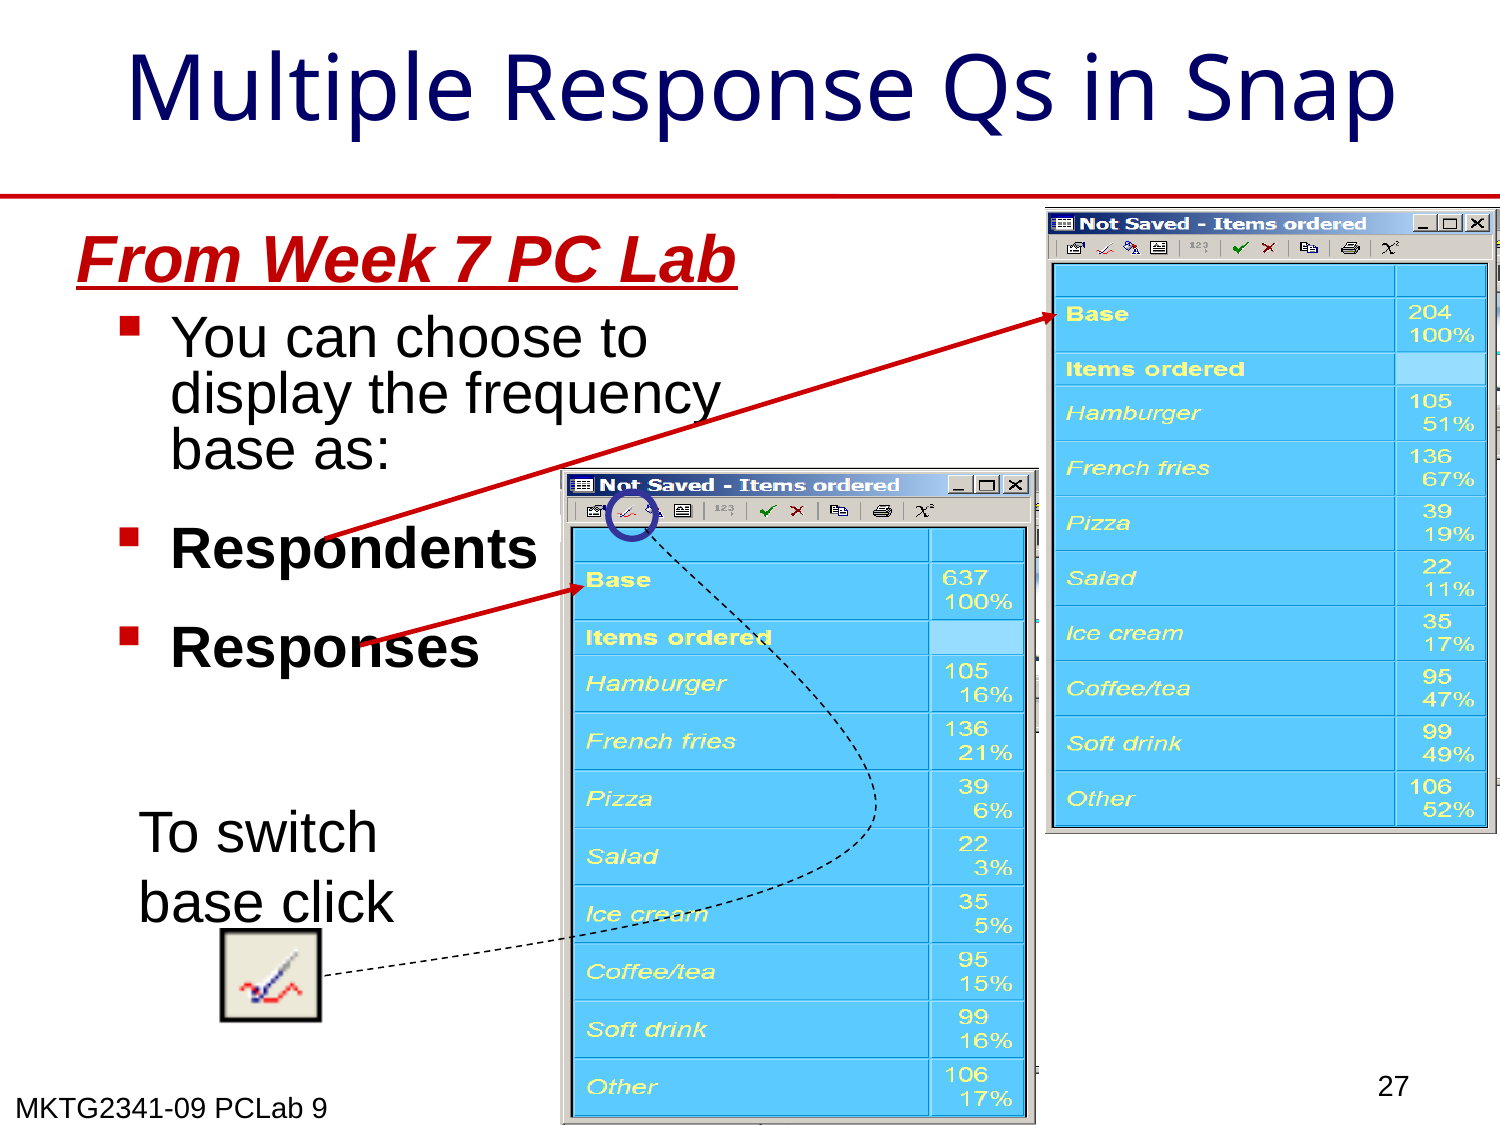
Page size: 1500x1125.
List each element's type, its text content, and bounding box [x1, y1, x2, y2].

slide_number MKTG2341-09 PCLab 9 [0, 1081, 380, 1125]
text_box To switch base click [123, 786, 458, 942]
picture [1045, 207, 1500, 835]
slide_number 27 [1074, 1024, 1426, 1103]
title Multiple Response Qs in Snap [24, 0, 1500, 188]
picture [560, 467, 1039, 1125]
picture [218, 928, 325, 1028]
list From Week 7 PC Lab You can choose to display the frequency base as: Respondents Responses [5, 207, 810, 799]
text_box [331, 651, 555, 975]
